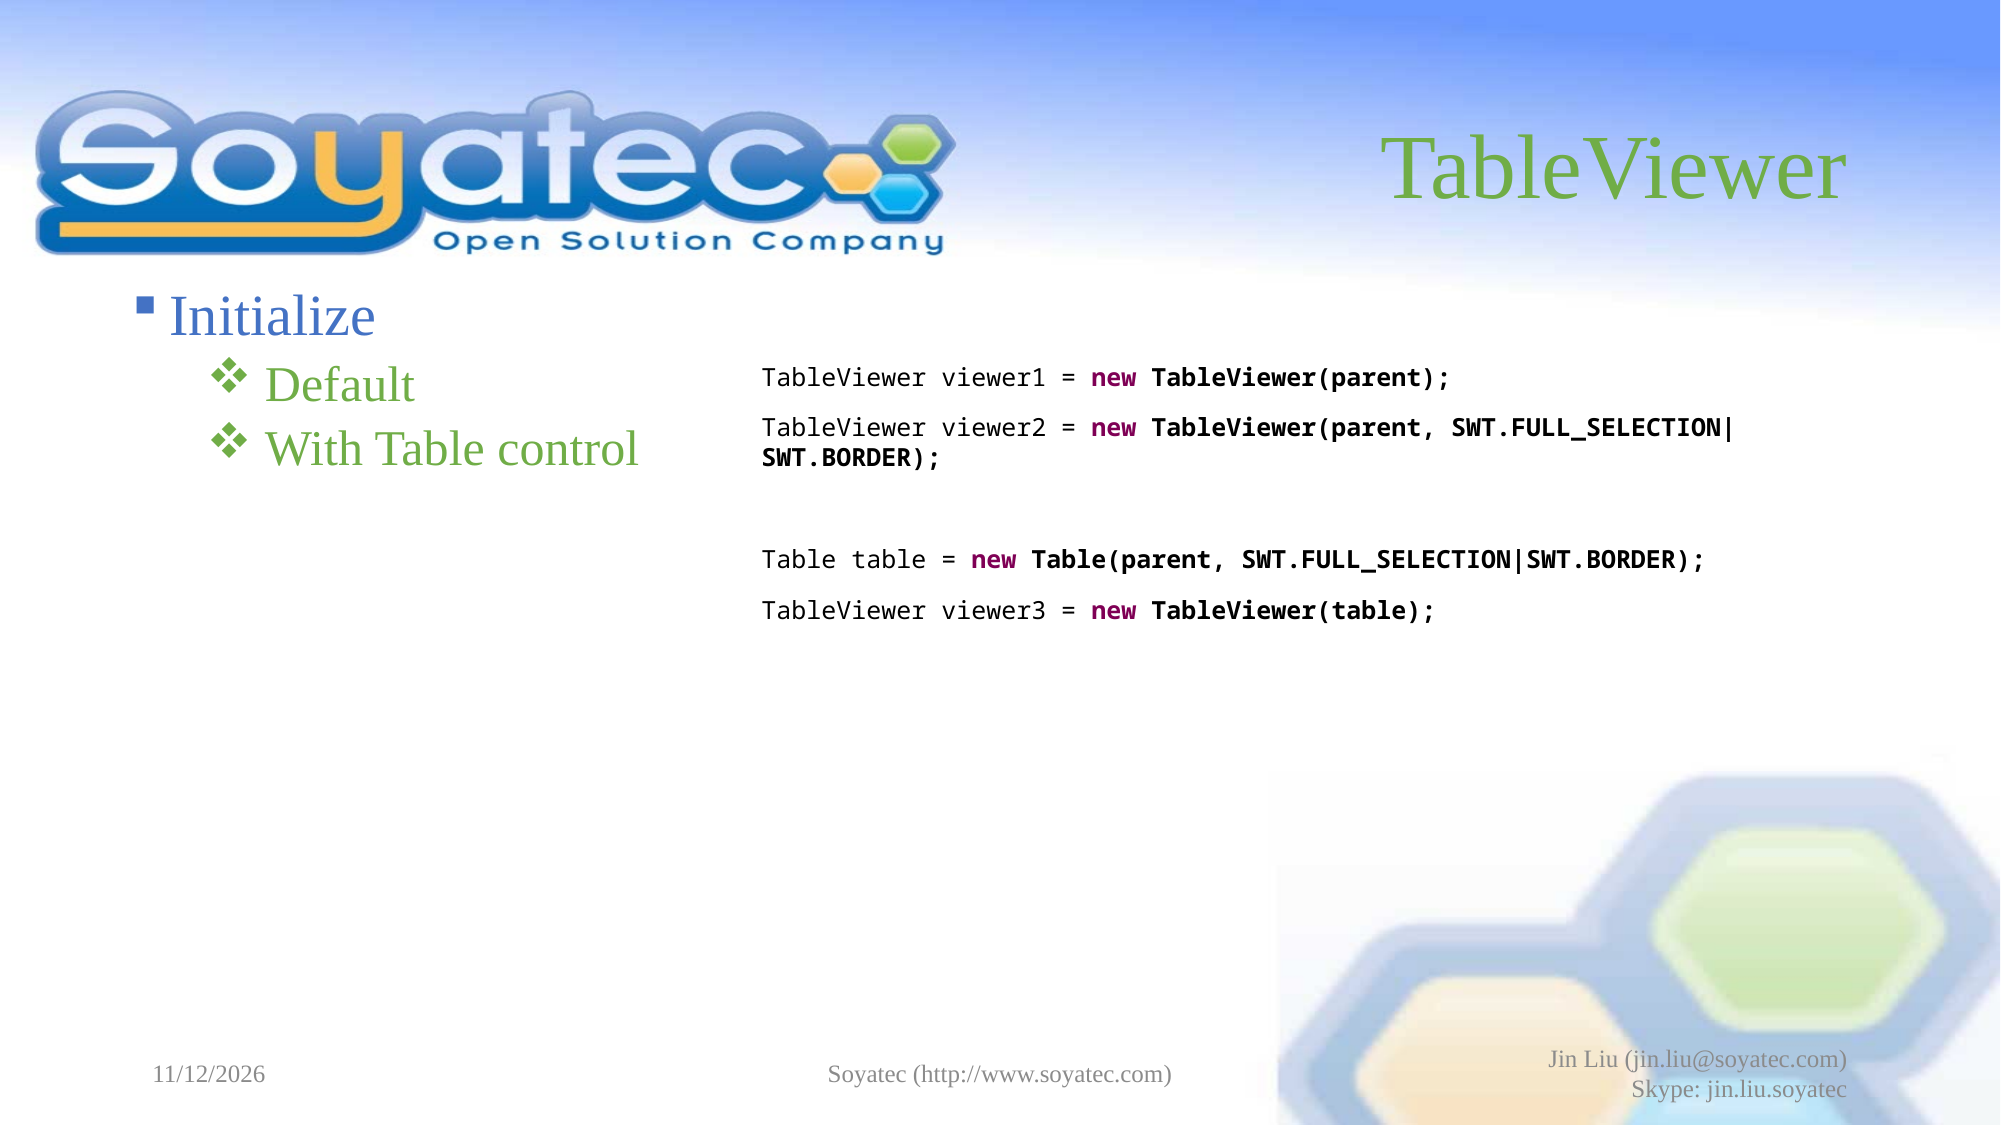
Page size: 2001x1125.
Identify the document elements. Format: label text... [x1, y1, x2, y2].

list Initialize Default With Table control [116, 277, 892, 1008]
picture [0, 0, 2001, 1125]
footer Soyatec (http://www.soyatec.com) [662, 1042, 1338, 1103]
title TableViewer [962, 59, 1863, 278]
list TableViewer viewer1 = new TableViewer(parent); TableViewer viewer2 = new TableViewer(parent, SWT.FULL_SELECTION|SWT.BORDER); Table table = new Table(parent, SWT.FULL_SELECTION|SWT.BORDER); TableViewer viewer3 = new TableViewer(table); [746, 353, 1863, 1008]
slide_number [137, 1042, 588, 1103]
slide_number Jin Liu (jin.liu@soyatec.com) Skype: jin.liu.soyatec [1412, 1042, 1863, 1103]
